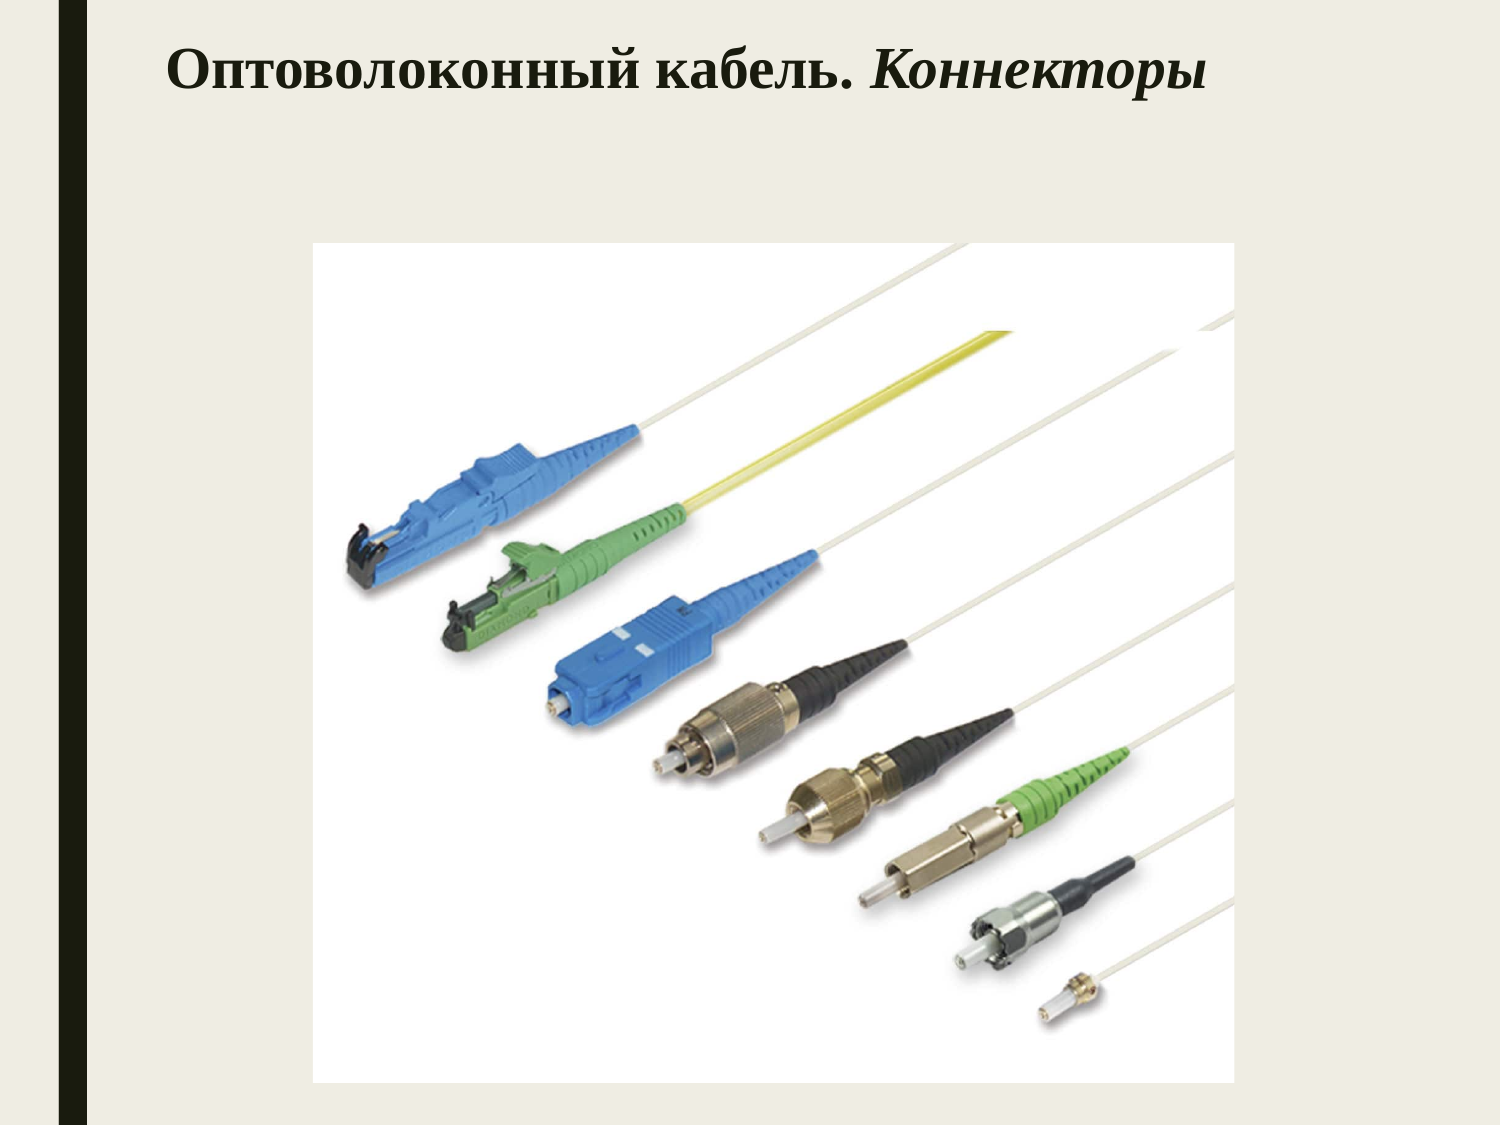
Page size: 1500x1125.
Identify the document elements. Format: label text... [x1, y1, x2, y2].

title Оптоволоконный кабель. Коннекторы [150, 30, 1329, 218]
picture [312, 243, 1235, 1083]
